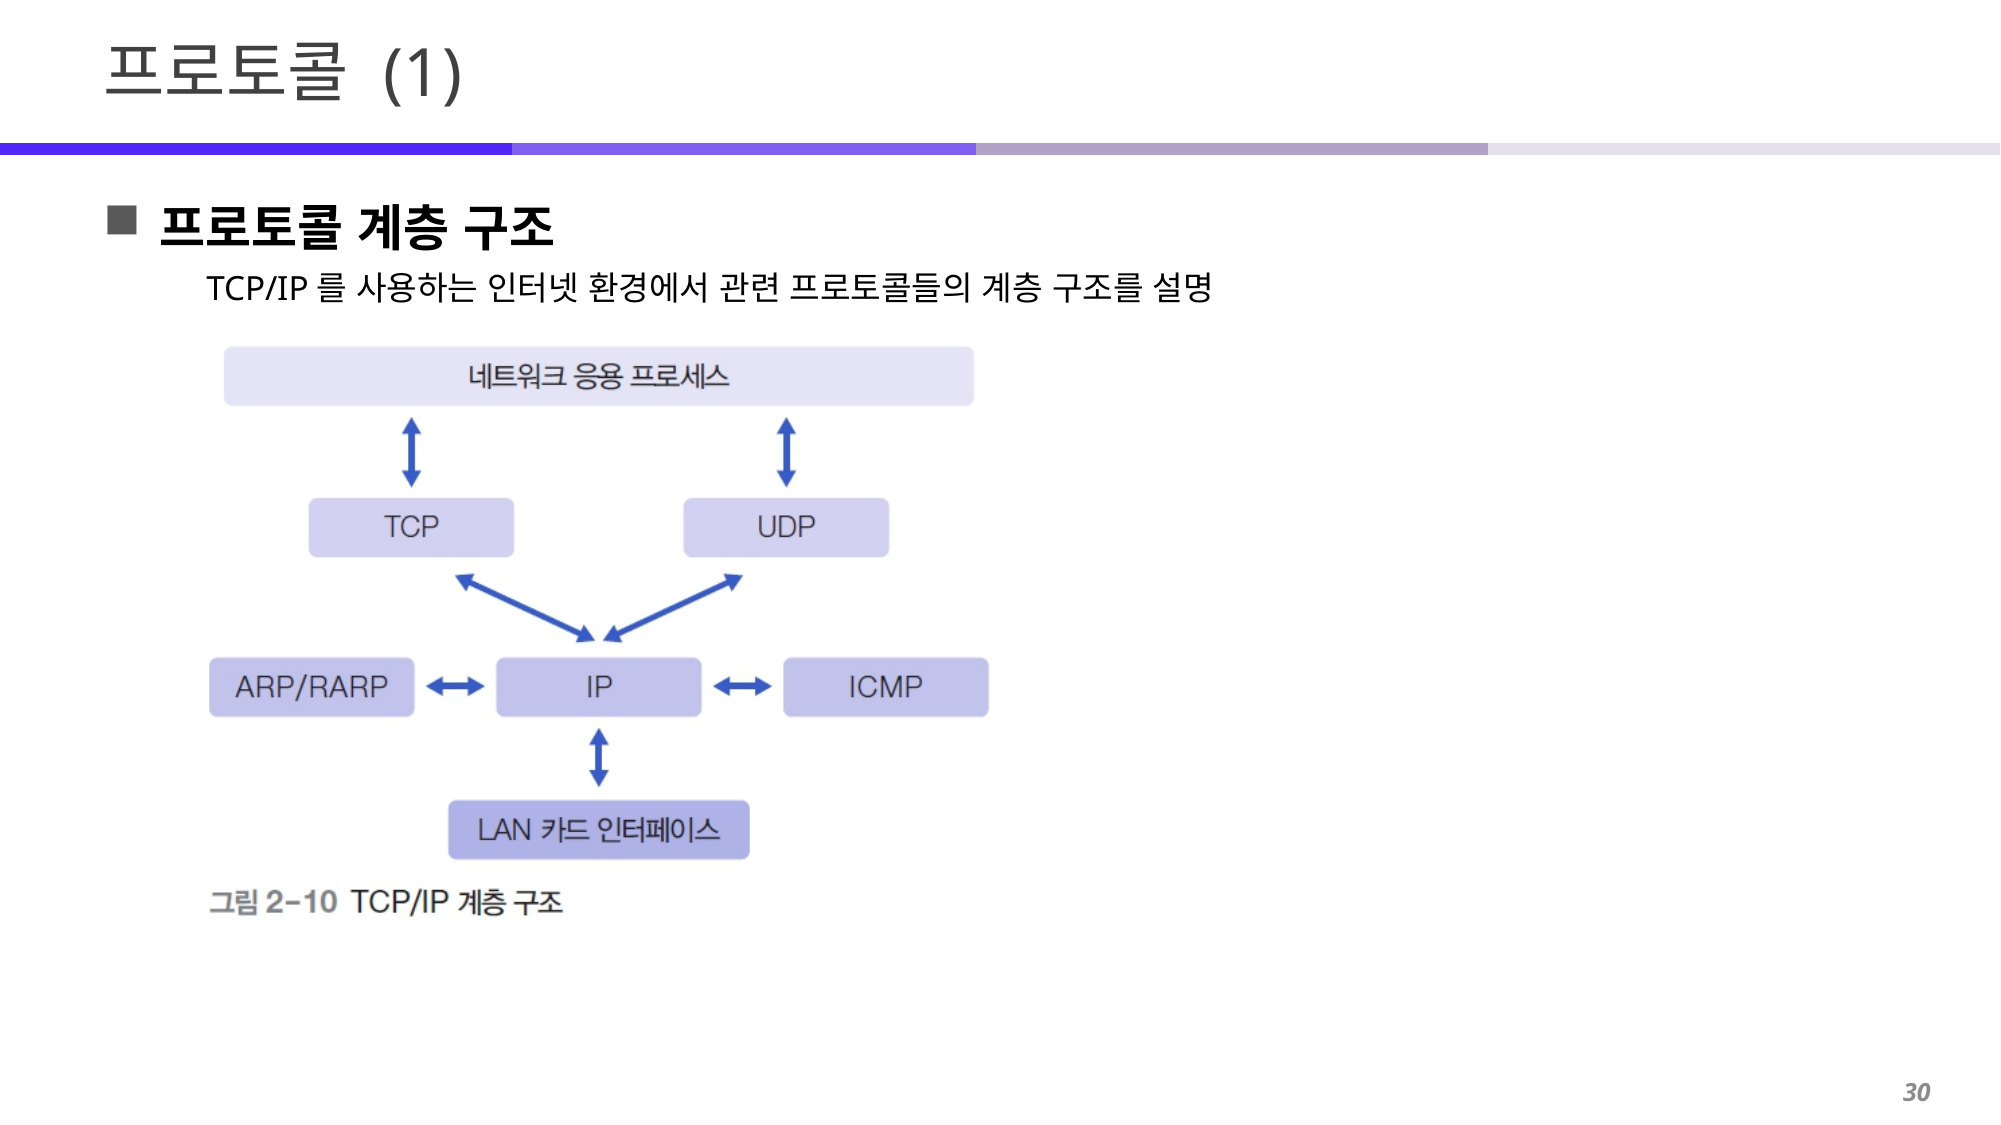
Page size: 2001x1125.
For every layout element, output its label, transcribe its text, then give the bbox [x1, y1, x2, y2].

title 프로토콜 (1) [88, 18, 1920, 122]
picture [199, 342, 996, 926]
list 프로토콜 계층 구조 TCP/IP를 사용하는 인터넷 환경에서 관련 프로토콜들의 계층 구조를 설명 [88, 176, 1920, 1083]
